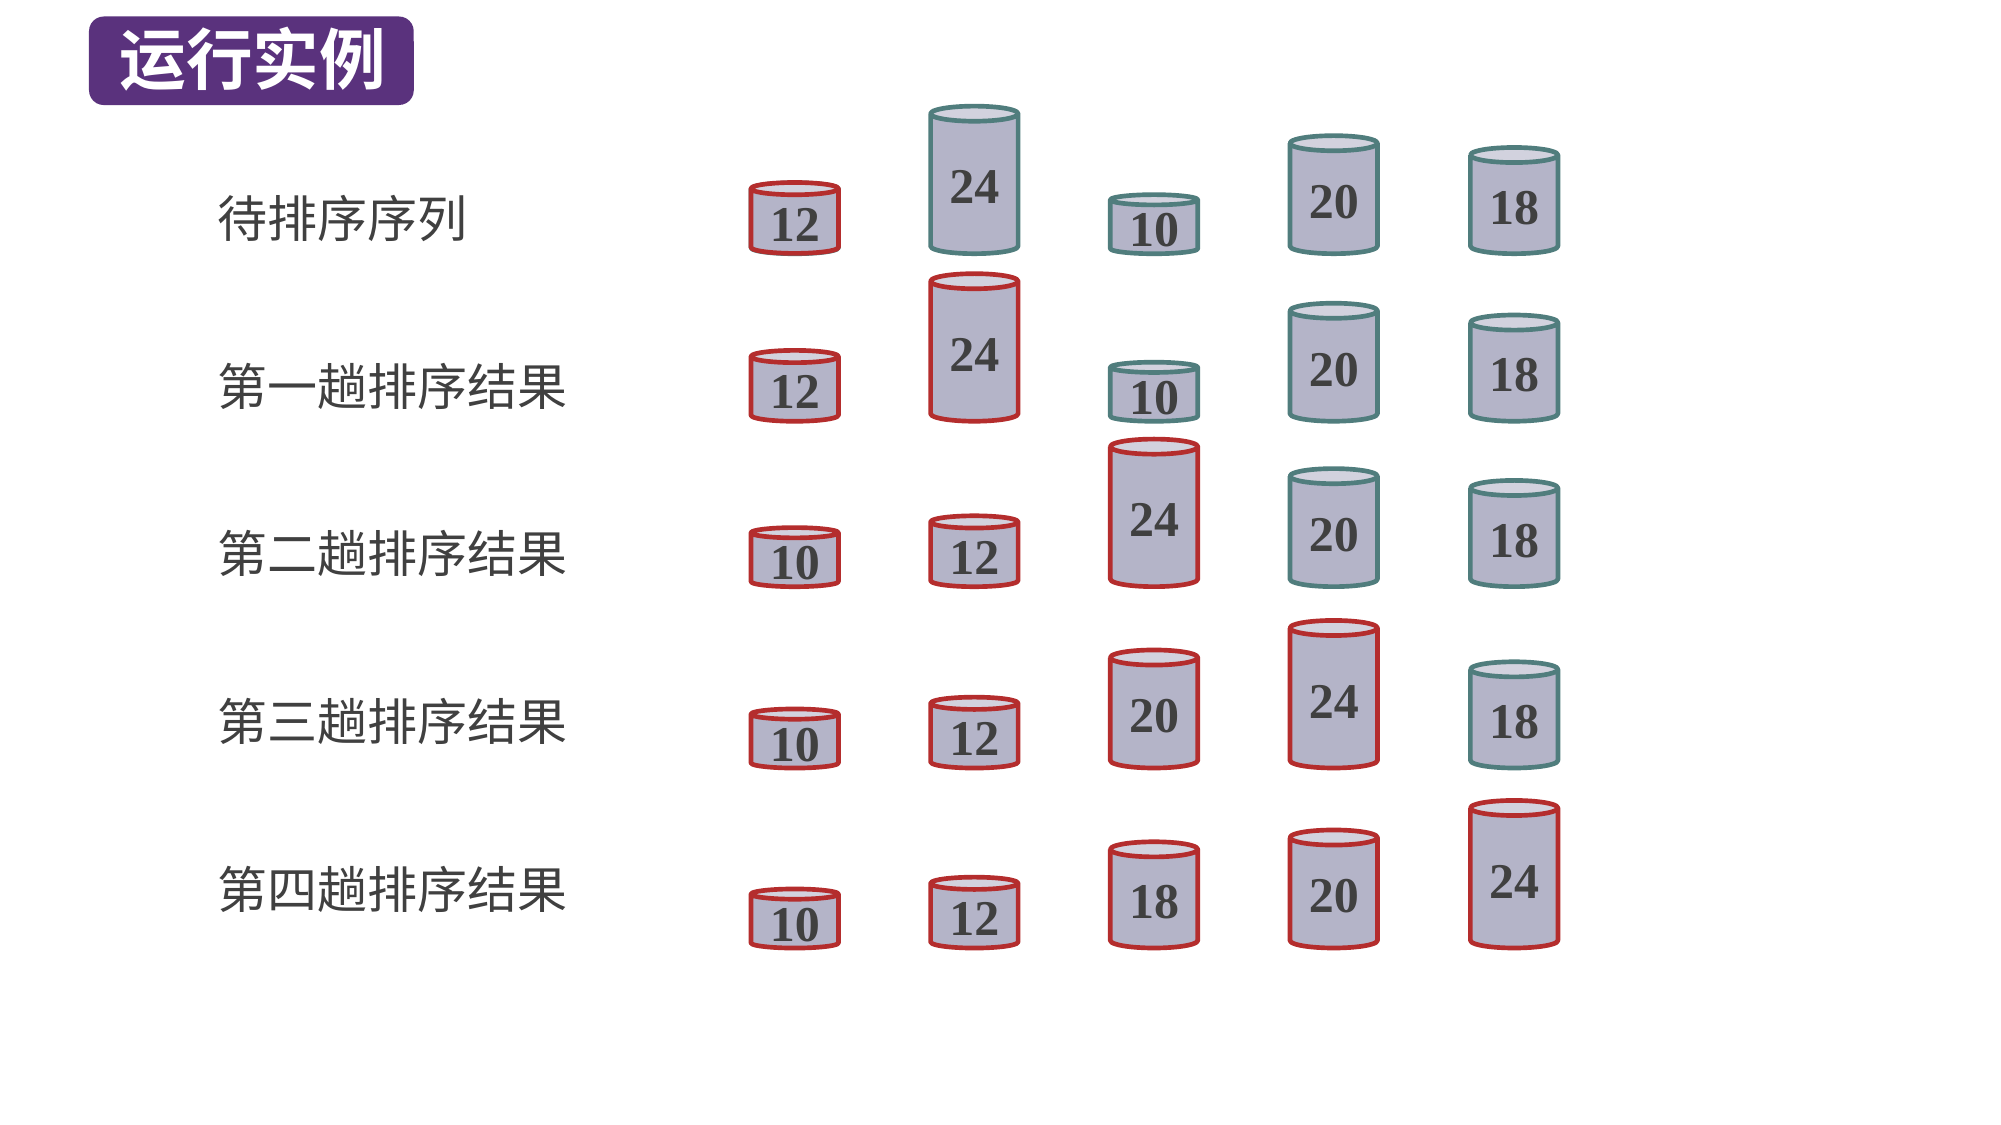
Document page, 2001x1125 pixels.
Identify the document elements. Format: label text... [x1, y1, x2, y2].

text_box 10 [750, 527, 839, 587]
text_box 运行实例 [930, 273, 1018, 288]
text_box 24 [1470, 800, 1558, 949]
text_box 待排序序列 [202, 180, 508, 255]
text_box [931, 106, 1018, 121]
text_box [87, 15, 405, 107]
text_box 增量 d = 4 [1290, 468, 1378, 483]
text_box 10 [750, 708, 839, 769]
text_box 增量 d = 2 [1110, 649, 1198, 665]
text_box 18 [1470, 147, 1558, 254]
text_box 10 [1110, 362, 1198, 422]
text_box 第三趟排序结果 [202, 683, 643, 759]
text_box 12 [930, 515, 1019, 587]
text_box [930, 698, 1018, 709]
text_box 待排序序列 [1110, 439, 1198, 454]
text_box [1470, 147, 1558, 162]
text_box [1290, 829, 1378, 845]
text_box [1110, 362, 1198, 372]
text_box 第一趟排序结果 [202, 347, 615, 423]
text_box 10 [750, 888, 839, 949]
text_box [931, 515, 1018, 528]
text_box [1290, 303, 1377, 318]
text_box 24 [1110, 439, 1198, 587]
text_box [1290, 620, 1377, 635]
text_box 20 [1289, 468, 1378, 587]
text_box 第四趟排序结果 [202, 851, 643, 926]
text_box 20 [1289, 303, 1378, 422]
text_box [1110, 841, 1198, 856]
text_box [1111, 194, 1197, 204]
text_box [751, 528, 838, 537]
text_box 10 [1110, 194, 1198, 254]
text_box 12 [750, 350, 839, 422]
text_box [751, 350, 838, 362]
text_box 增量 d = 1 [751, 888, 839, 899]
text_box 18 [1470, 314, 1558, 422]
text_box [751, 182, 838, 194]
text_box 20 [1289, 829, 1378, 949]
text_box 20 [1110, 649, 1198, 769]
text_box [751, 708, 839, 719]
text_box 18 [1470, 480, 1558, 587]
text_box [1471, 800, 1558, 815]
text_box 12 [930, 697, 1019, 769]
text_box 24 [930, 106, 1019, 254]
text_box 关键问题 [930, 878, 1018, 889]
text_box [1470, 661, 1558, 676]
text_box 12 [750, 182, 839, 254]
text_box 24 [1289, 620, 1378, 769]
text_box 24 [930, 273, 1019, 422]
text_box 18 [1470, 661, 1558, 769]
text_box 运行实例 [104, 10, 420, 105]
text_box 20 [1289, 135, 1378, 254]
text_box 12 [930, 877, 1019, 949]
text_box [1470, 315, 1558, 330]
text_box 第二趟排序结果 [202, 515, 615, 591]
text_box 18 [1110, 841, 1198, 949]
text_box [1471, 480, 1558, 495]
text_box 不能是逐段分割，而是将相距某个增量的记录组成一个子序列 [1290, 135, 1378, 150]
